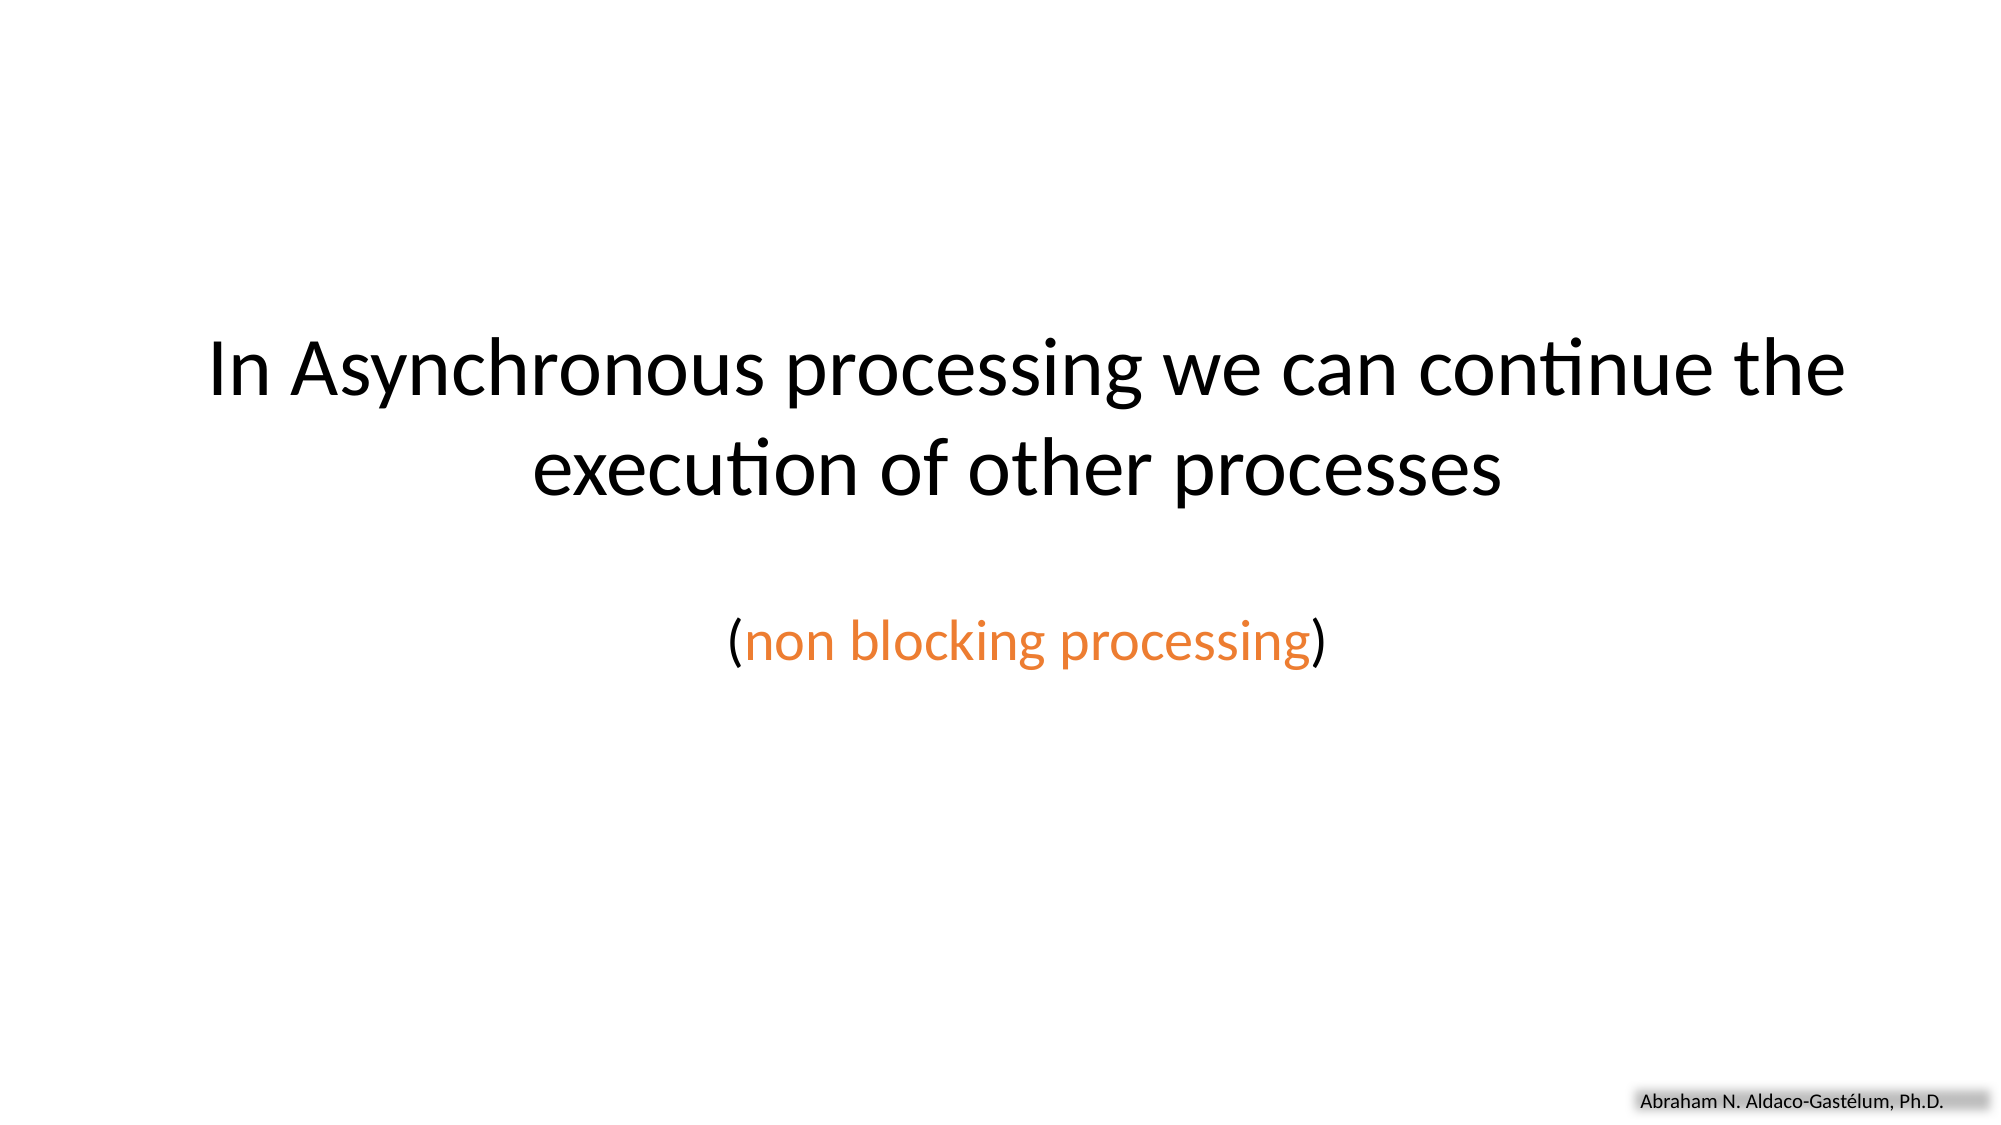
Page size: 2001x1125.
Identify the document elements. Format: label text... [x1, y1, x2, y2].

text_box In Asynchronous processing we can continue the execution of other processes (non blocking processing) [186, 304, 1870, 680]
